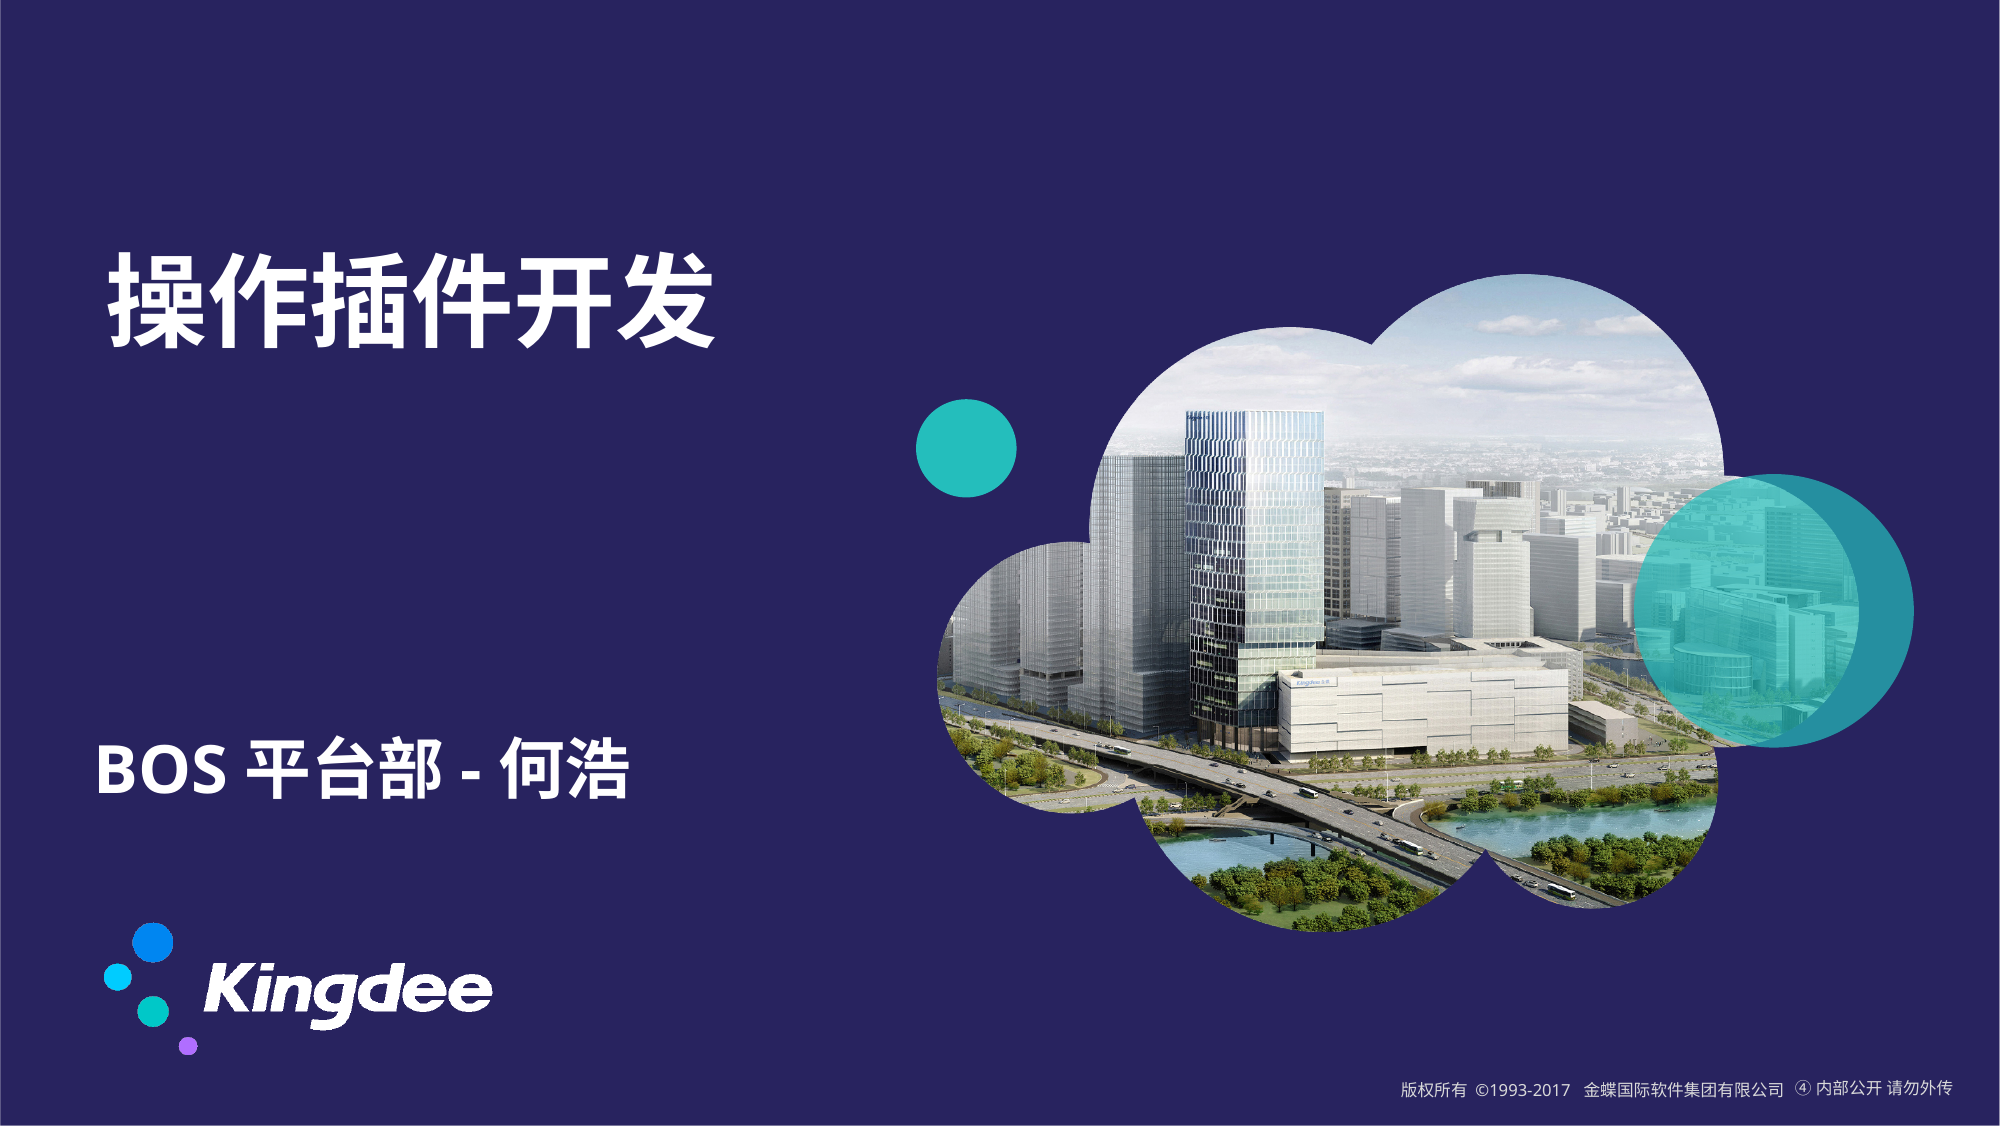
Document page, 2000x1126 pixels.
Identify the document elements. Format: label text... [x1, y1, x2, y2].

text_box BOS平台部-何浩 [78, 727, 752, 811]
title 操作插件开发 [90, 243, 799, 421]
picture [0, 0, 2000, 1126]
